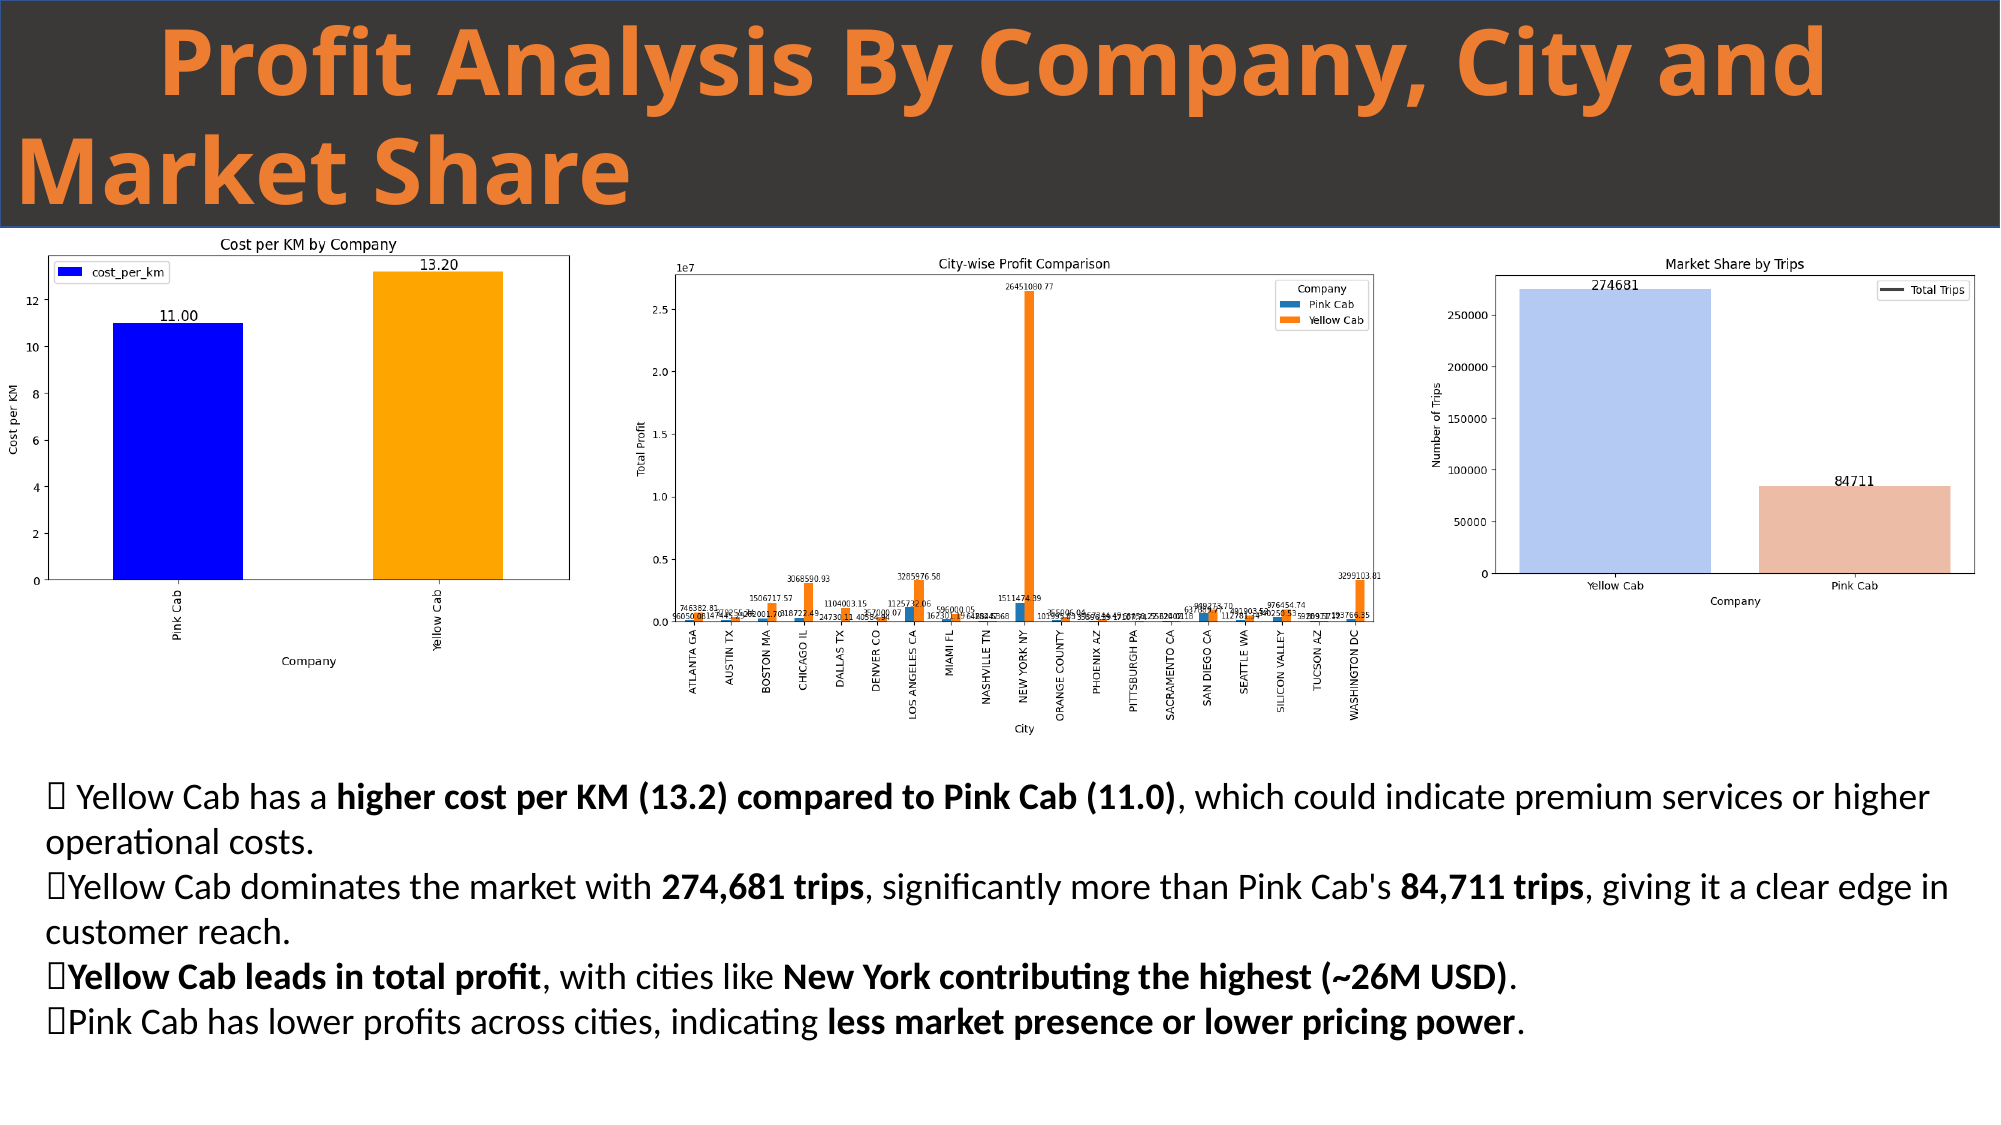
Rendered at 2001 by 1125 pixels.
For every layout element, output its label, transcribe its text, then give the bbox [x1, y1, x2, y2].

text_box Profit Analysis By Company, City and Market Share [0, 0, 2000, 228]
picture [0, 229, 576, 675]
picture [629, 250, 1389, 742]
text_box  Yellow Cab has a higher cost per KM (13.2) compared to Pink Cab (11.0), which could indicate premium services or higher operational costs. Yellow Cab dominates the market with 274,681 trips, significantly more than Pink Cab's 84,711 trips, giving it a clear edge in customer reach. Yellow Cab leads in total profit, with cities like New York contributing the highest (~26M USD). Pink Cab has lower profits across cities, indicating less market presence or lower pricing power. [30, 764, 1981, 1050]
picture [1424, 250, 1981, 614]
